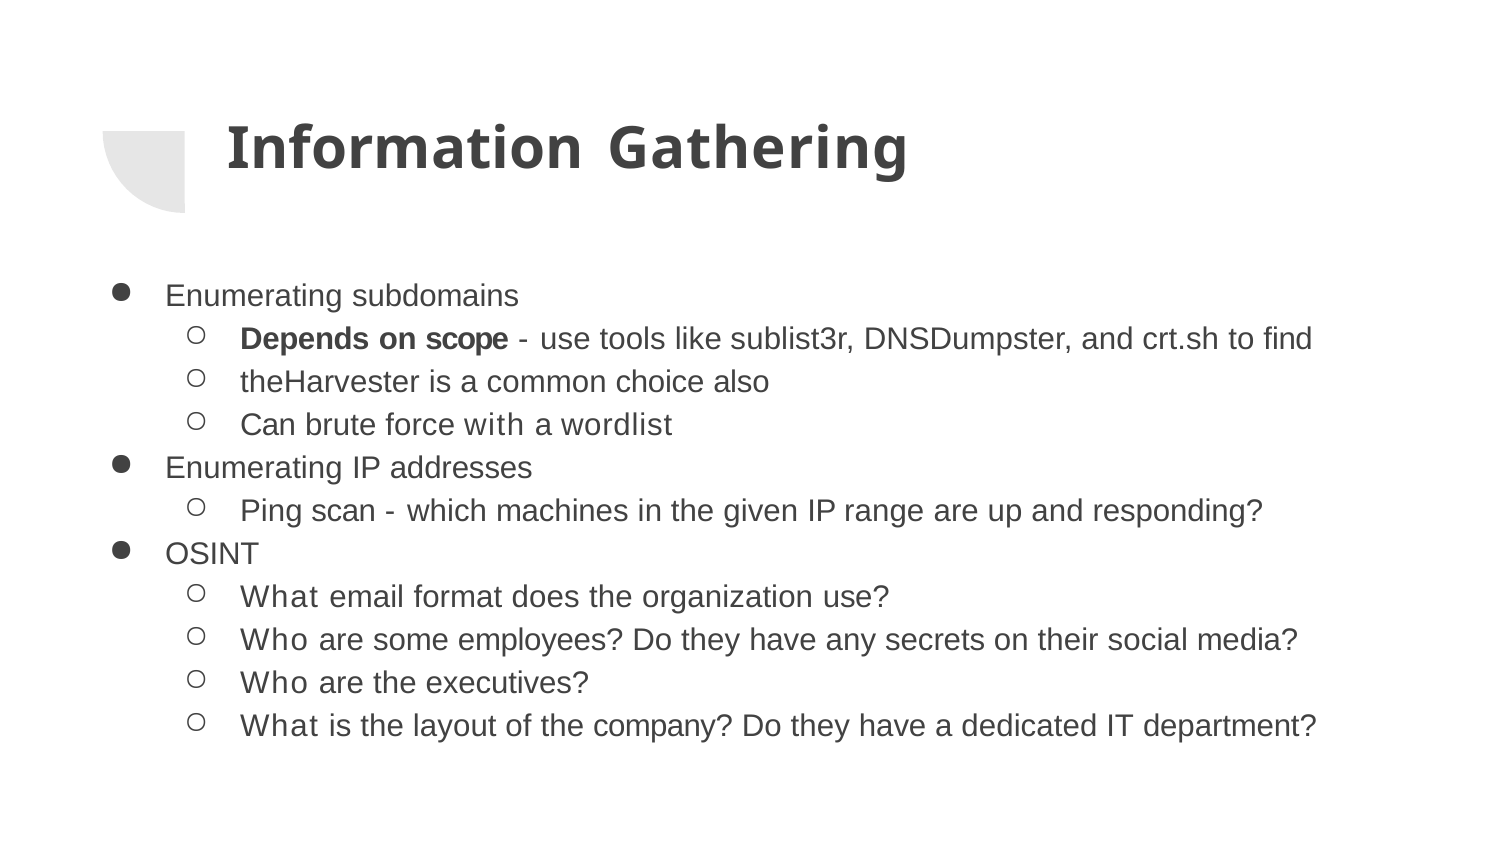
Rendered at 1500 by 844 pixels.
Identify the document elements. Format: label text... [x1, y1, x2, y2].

title Information Gathering [225, 107, 1368, 251]
text_box Enumerating subdomains Depends on scope - use tools like sublist3r, DNSDumpster, and crt.sh to ﬁnd theHarvester is a common choice also Can brute force with a wordlist Enumerating IP addresses Ping scan - which machines in the given IP range are up and responding? OSINT What email format does the organization use? Who are some employees? Do they have any secrets on their social media? Who are the executives? What is the layout of the company? Do they have a dedicated IT department? [106, 267, 1324, 743]
